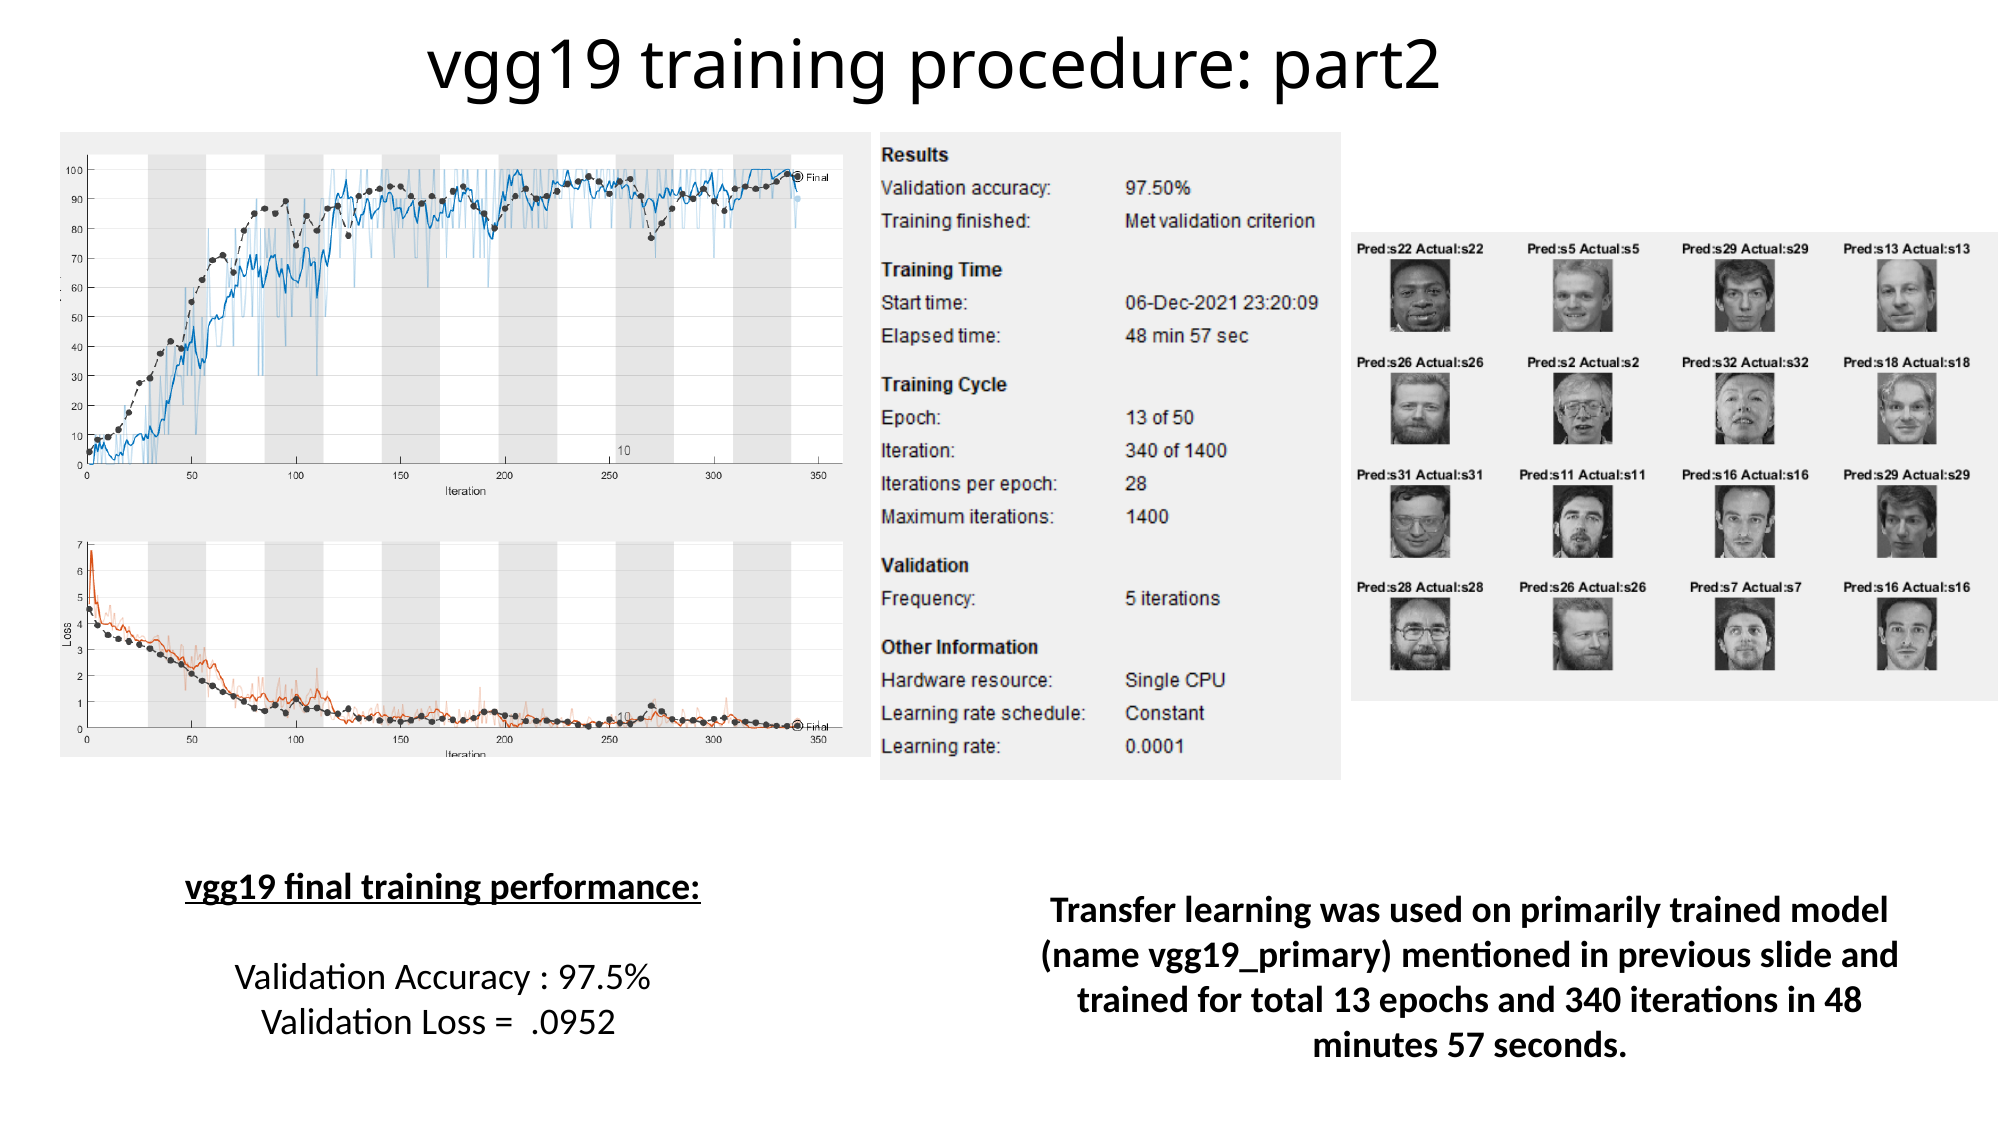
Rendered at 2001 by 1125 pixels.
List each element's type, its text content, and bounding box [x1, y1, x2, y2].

text_box vgg19 final training performance: Validation Accuracy : 97.5% Validation Loss = .0952 [30, 854, 856, 1050]
picture [60, 132, 871, 757]
picture [880, 132, 1341, 780]
text_box Transfer learning was used on primarily trained model (name vgg19_primary) mentioned in previous slide and trained for total 13 epochs and 340 iterations in 48 minutes 57 seconds. [999, 877, 1941, 1072]
picture [1351, 232, 1998, 702]
title vgg19 training procedure: part2 [313, 21, 1557, 112]
